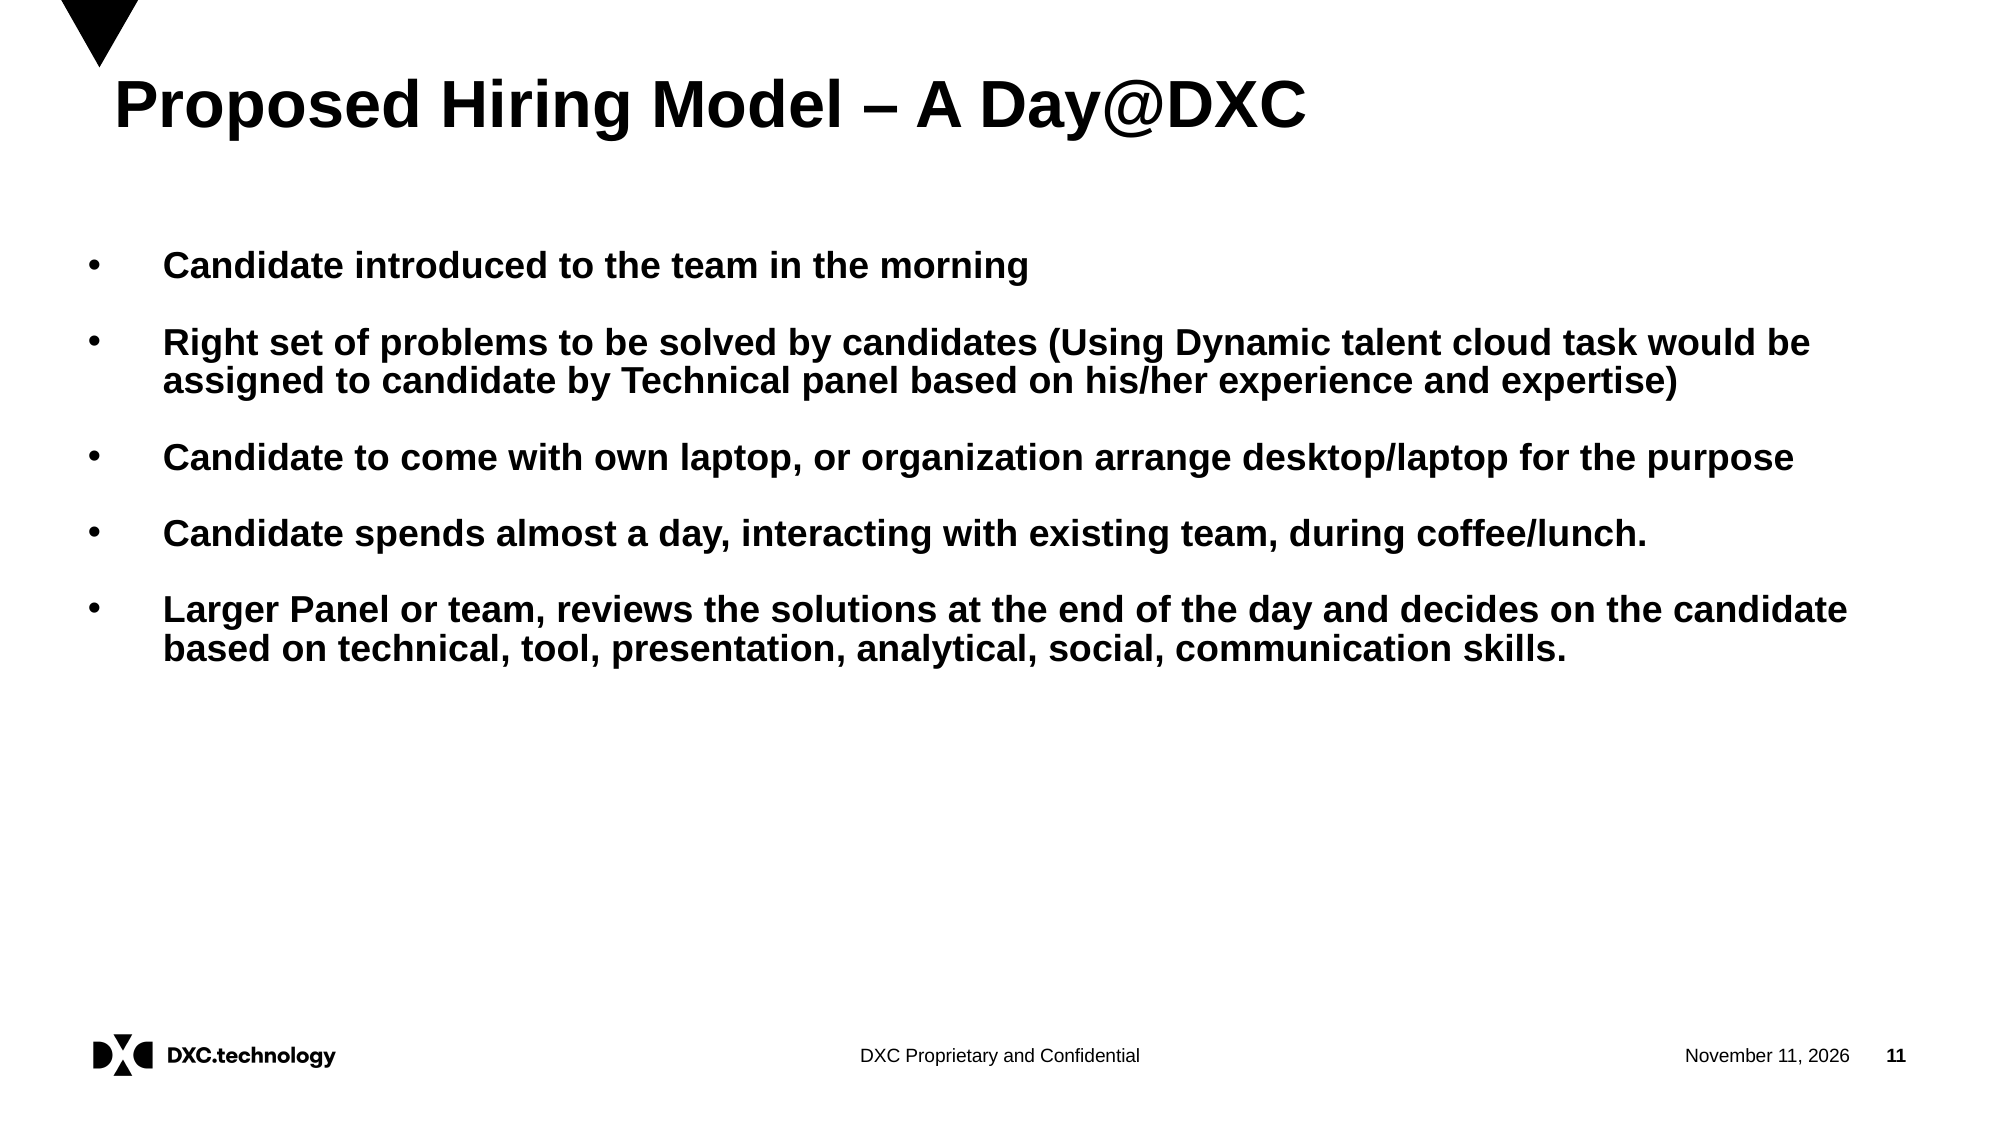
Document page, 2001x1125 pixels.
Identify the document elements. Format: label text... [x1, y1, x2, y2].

title Proposed Hiring Model – A Day@DXC [114, 72, 1928, 267]
text_box Candidate introduced to the team in the morning Right set of problems to be solved by candidates (Using Dynamic talent cloud task would be assigned to candidate by Technical panel based on his/her experience and expertise) Candidate to come with own laptop, or organization arrange desktop/laptop for the purpose Candidate spends almost a day, interacting with existing team, during coffee/lunch. Larger Panel or team, reviews the solutions at the end of the day and decides on the candidate based on technical, tool, presentation, analytical, social, communication skills. [87, 203, 1901, 933]
